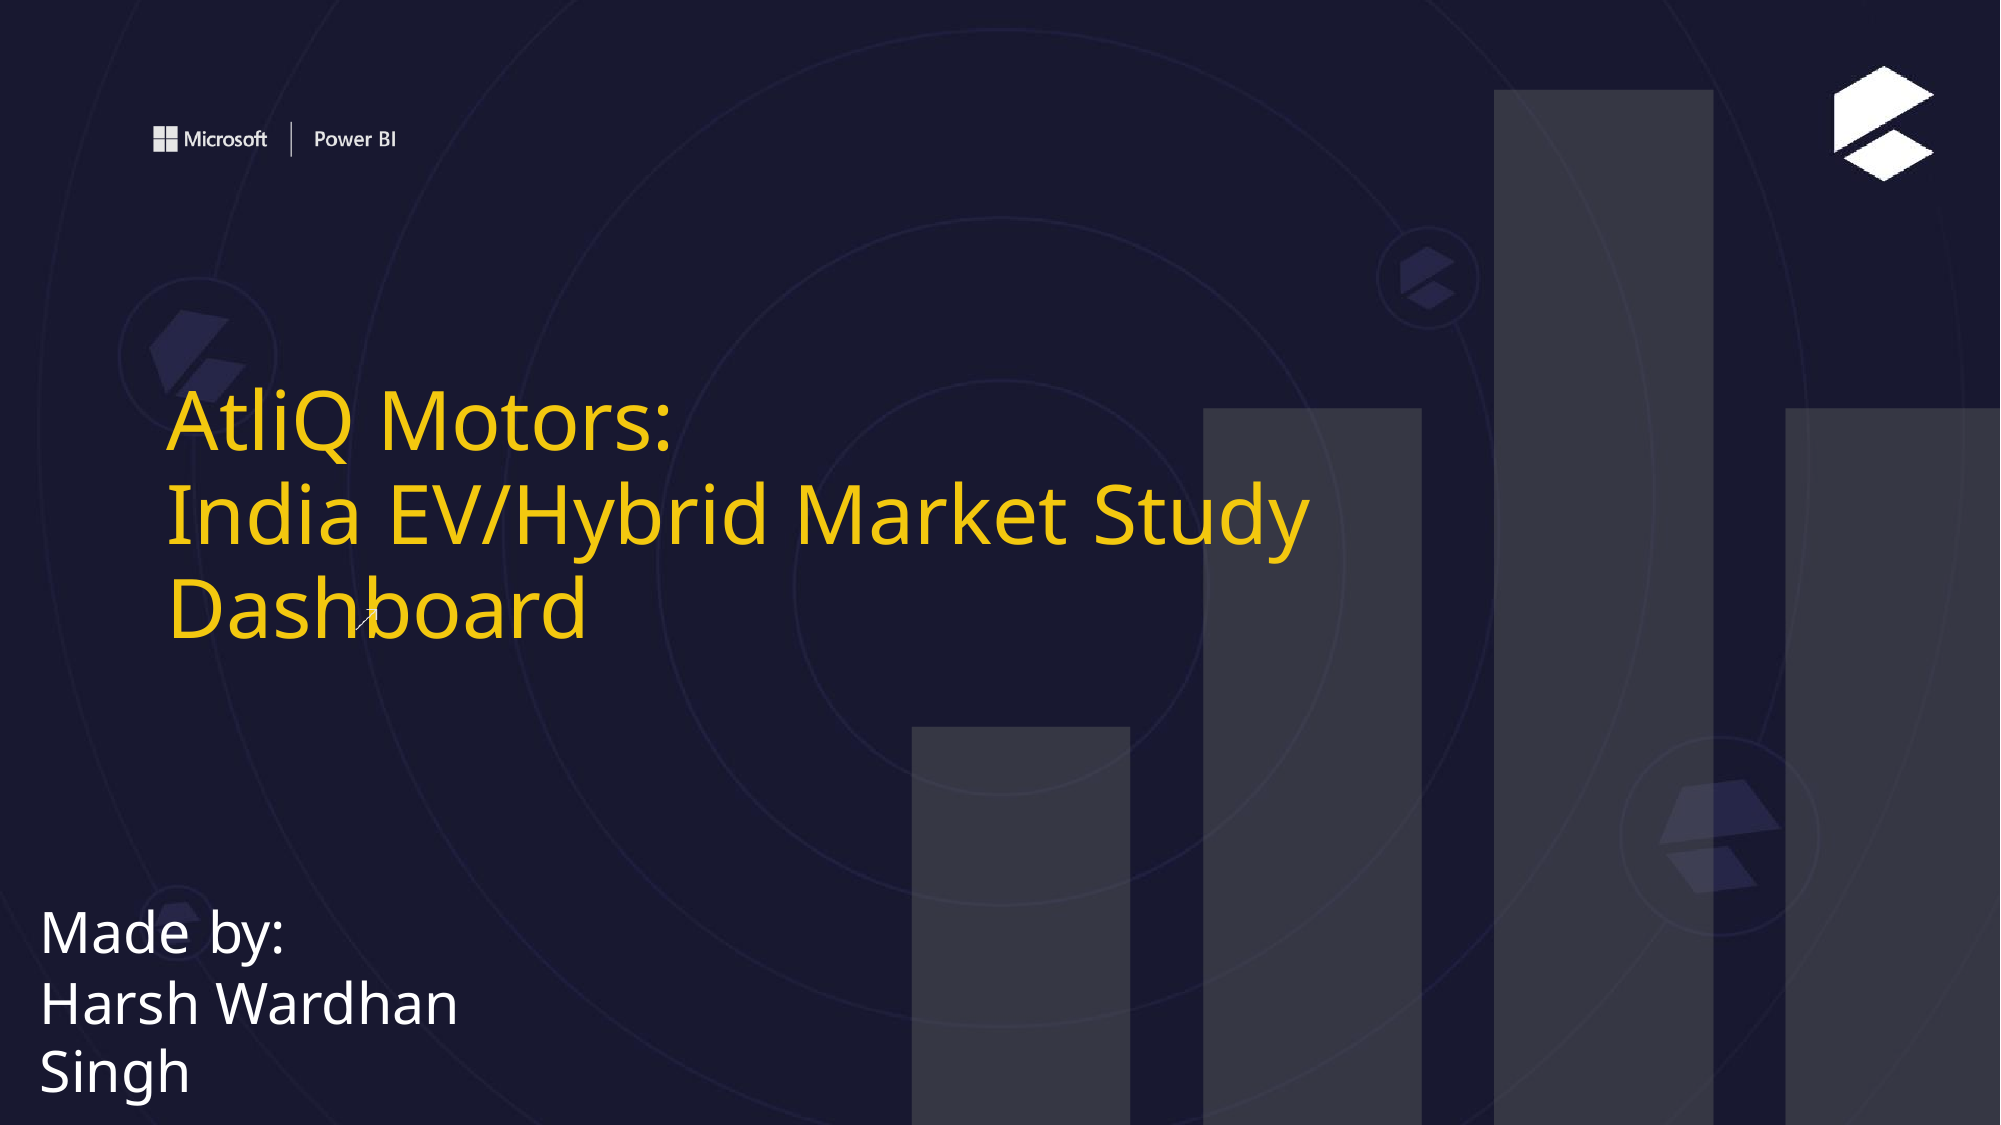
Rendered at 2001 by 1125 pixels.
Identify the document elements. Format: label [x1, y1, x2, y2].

text_box [0, 0, 2000, 1125]
text_box [151, 118, 396, 632]
